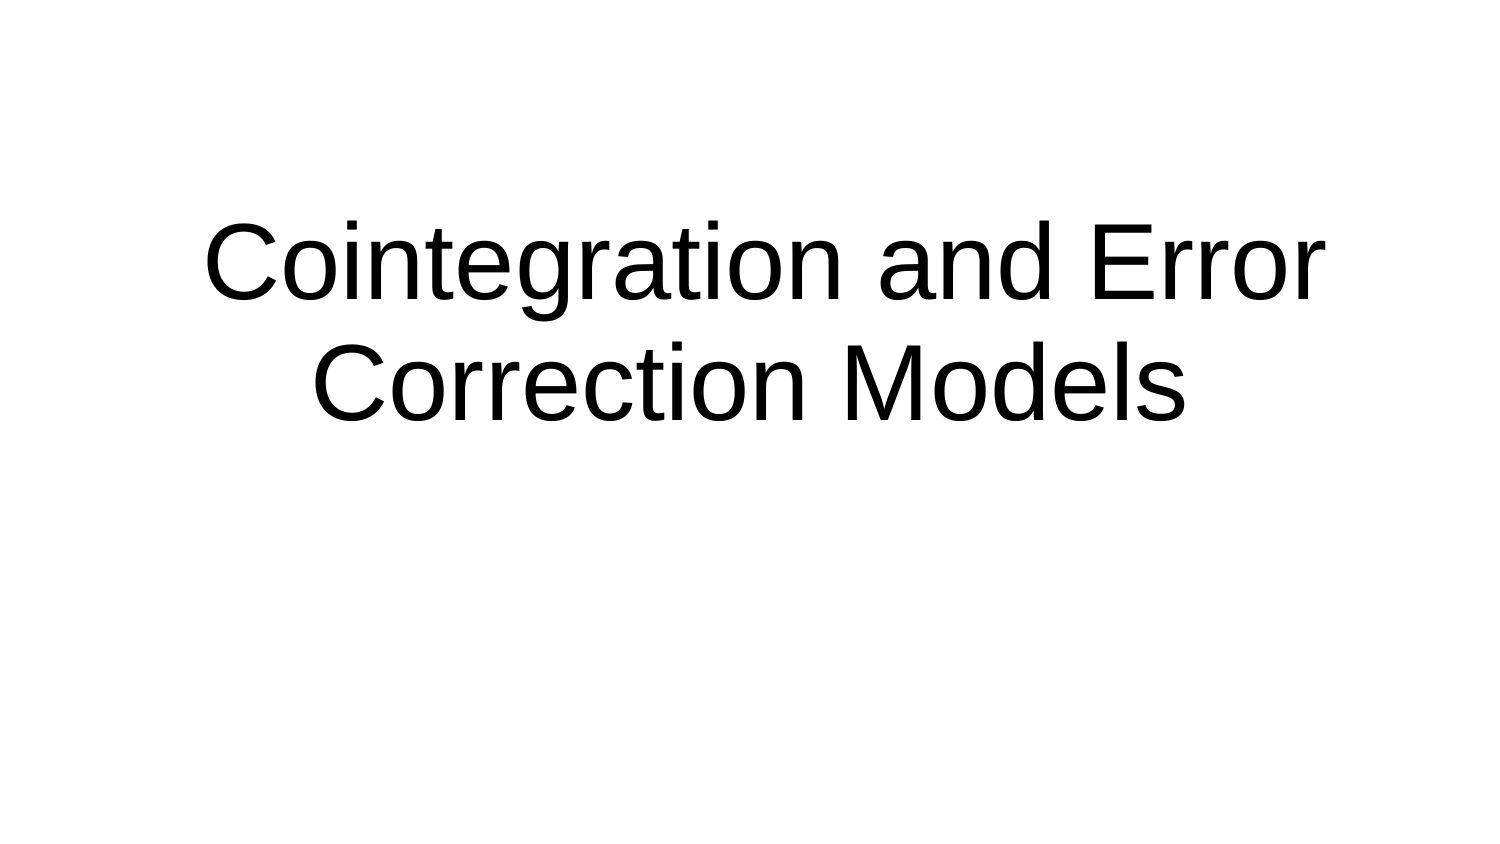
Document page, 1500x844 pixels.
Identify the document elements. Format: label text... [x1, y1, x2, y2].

title Cointegration and Error Correction Models [51, 122, 1449, 459]
